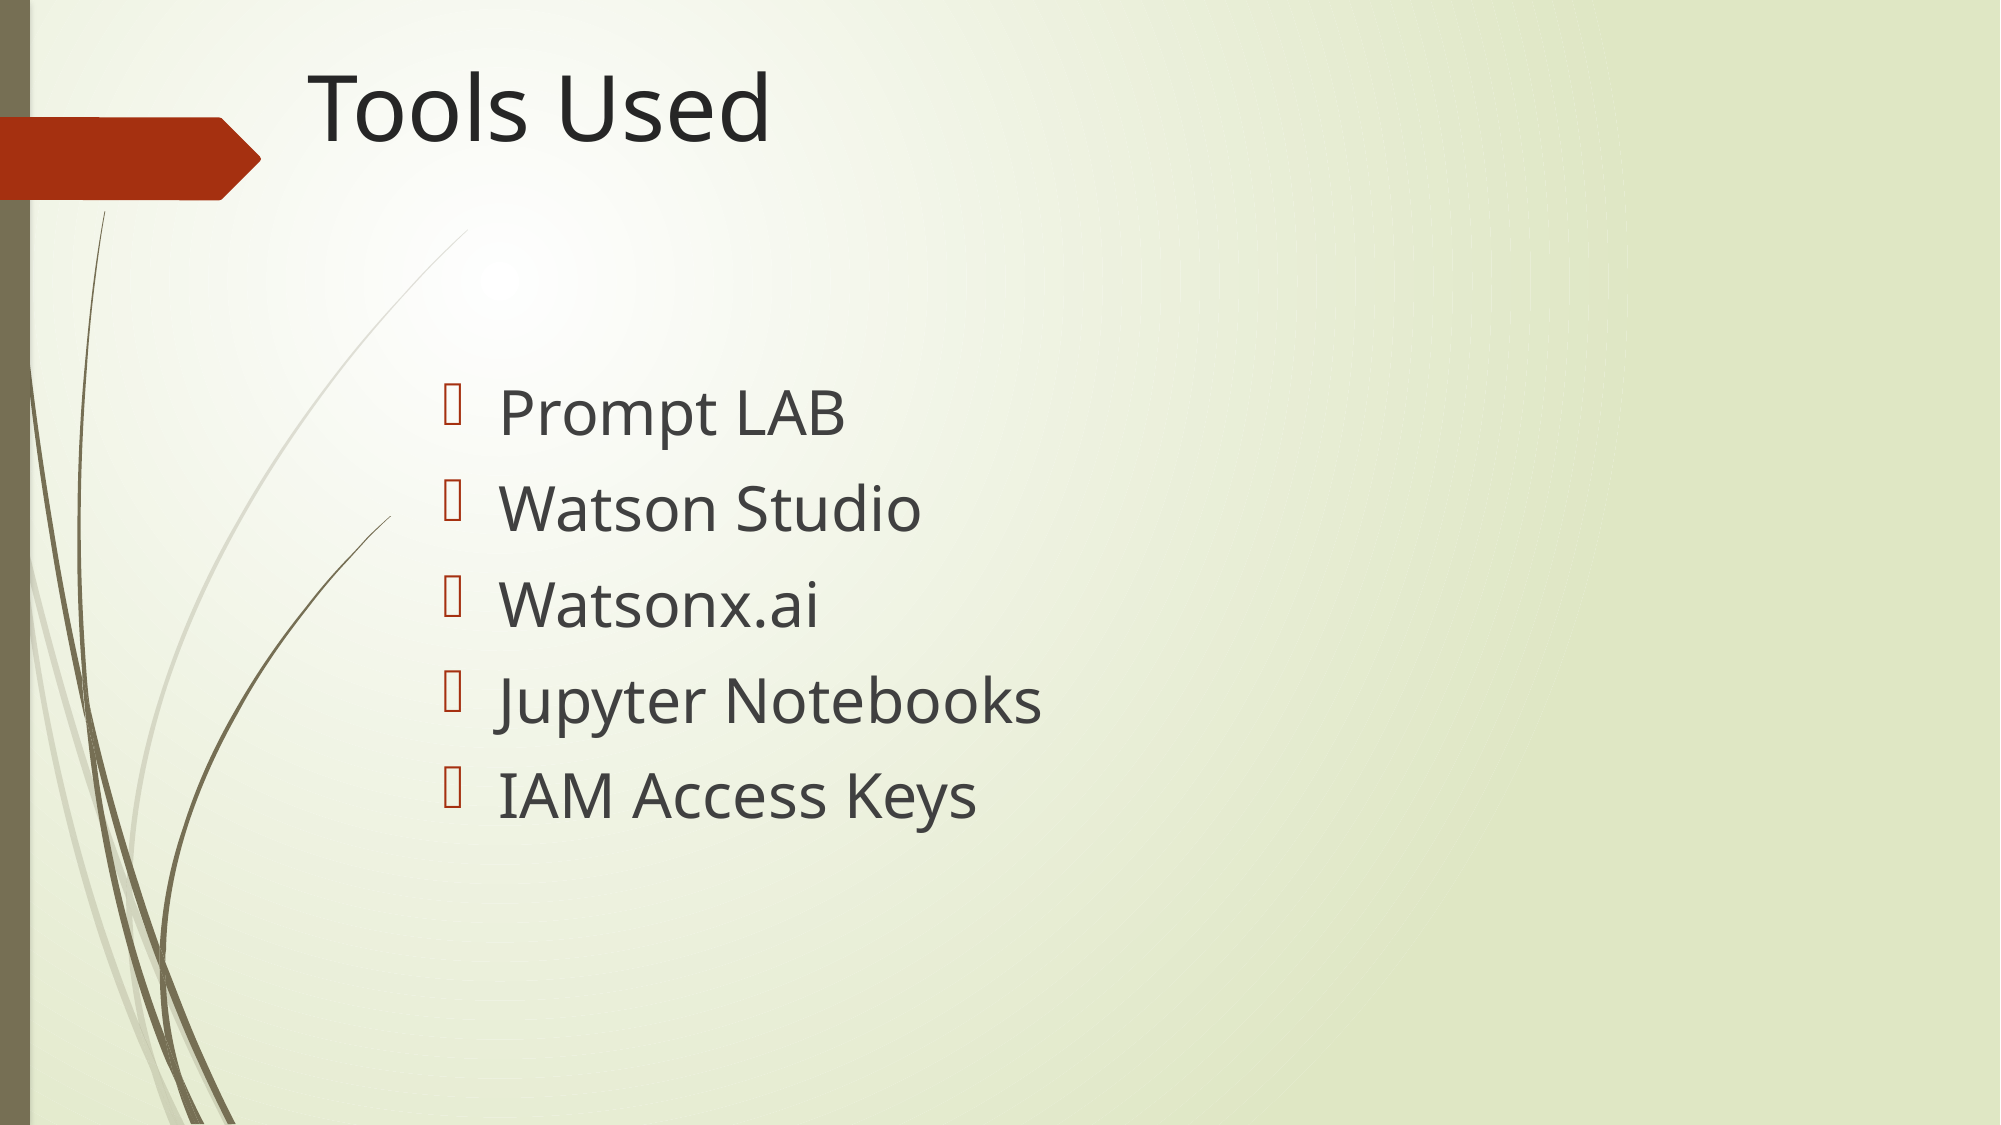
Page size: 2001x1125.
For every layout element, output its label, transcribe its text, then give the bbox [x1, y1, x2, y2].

list Prompt LAB Watson Studio Watsonx.ai Jupyter Notebooks IAM Access Keys [427, 365, 1890, 986]
title Tools Used [292, 42, 1755, 253]
